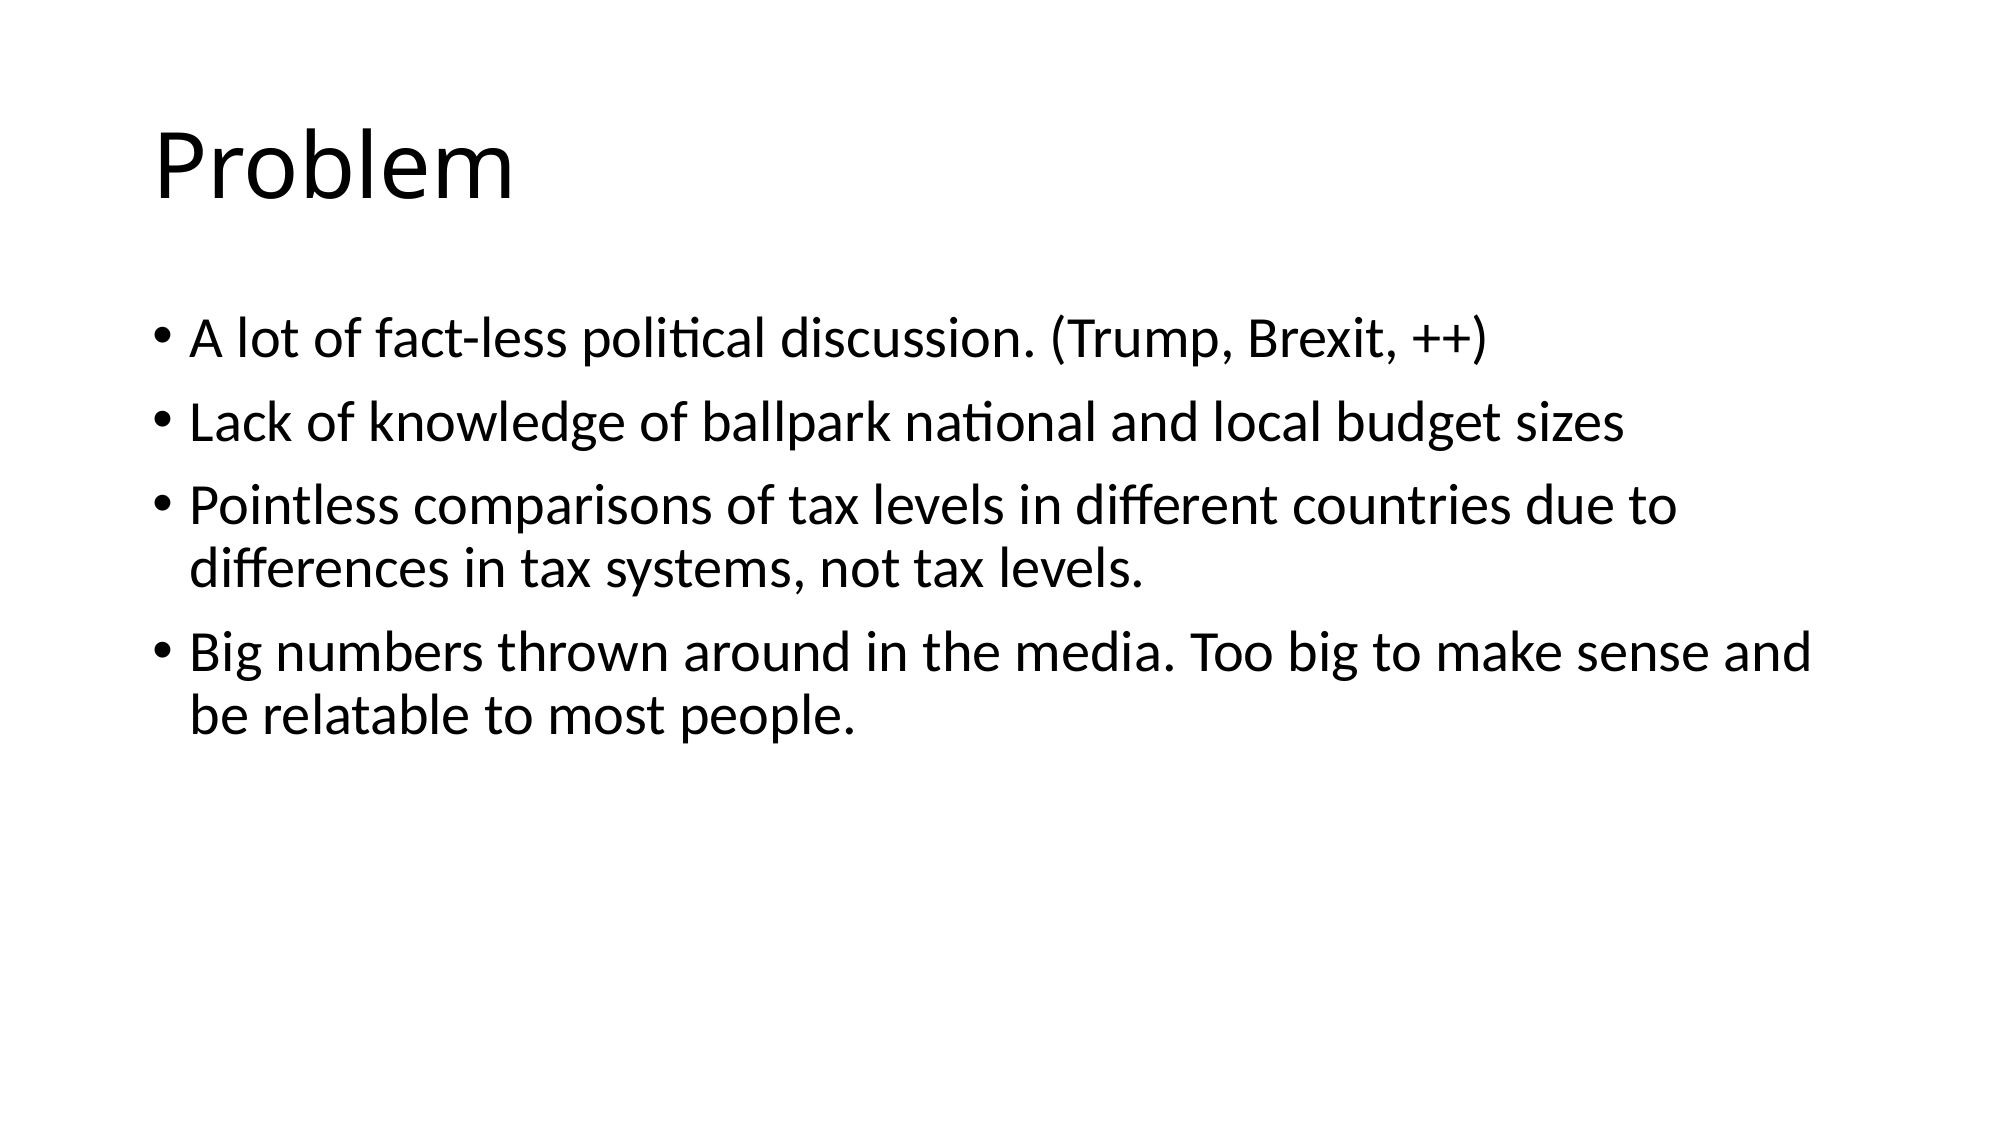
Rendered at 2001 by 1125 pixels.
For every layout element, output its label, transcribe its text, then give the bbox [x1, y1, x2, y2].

list A lot of fact-less political discussion. (Trump, Brexit, ++) Lack of knowledge of ballpark national and local budget sizes Pointless comparisons of tax levels in different countries due to differences in tax systems, not tax levels. Big numbers thrown around in the media. Too big to make sense and be relatable to most people. [137, 299, 1863, 1014]
title Problem [137, 59, 1863, 278]
